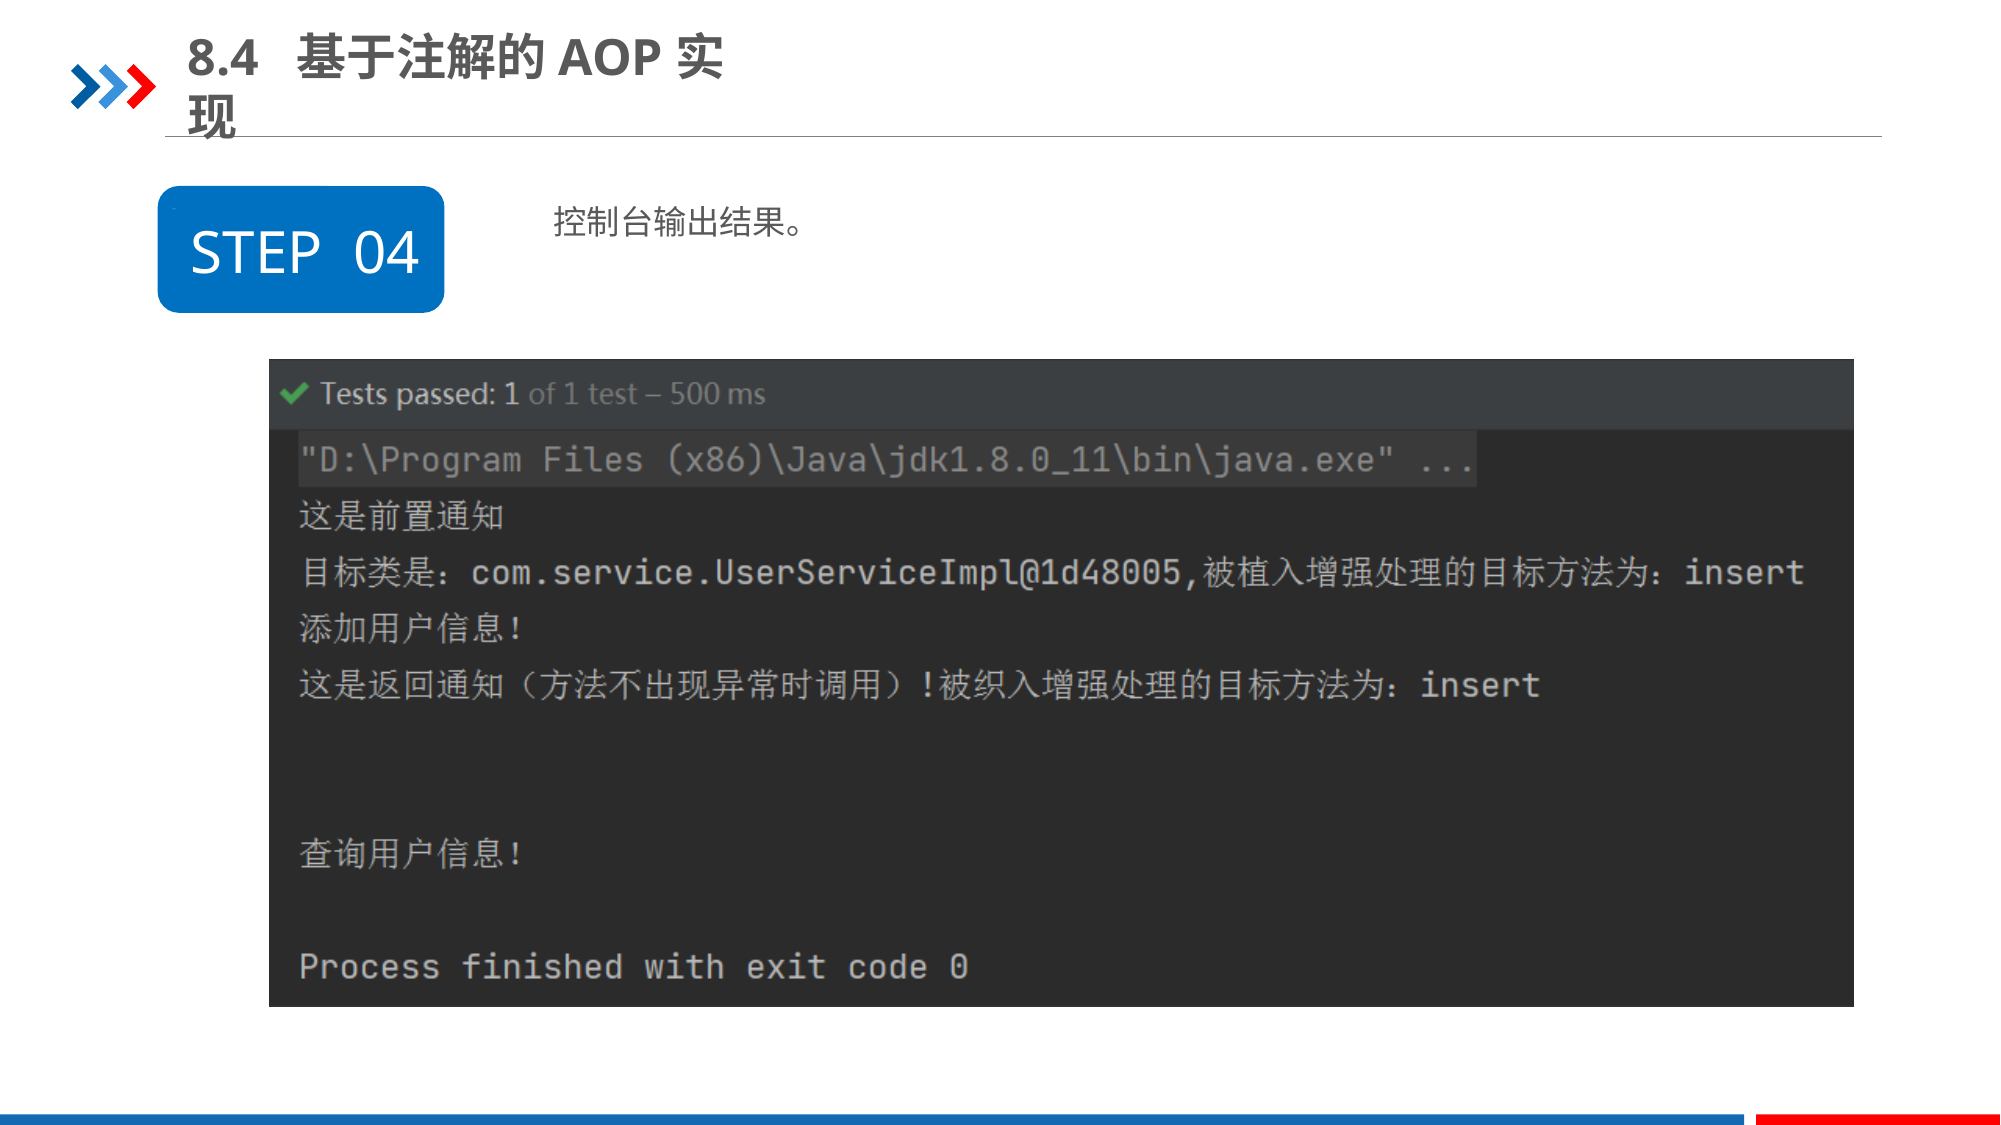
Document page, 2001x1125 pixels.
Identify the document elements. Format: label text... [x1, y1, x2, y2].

text_box 控制台输出结果。 [538, 173, 910, 249]
text_box STEP 04 [172, 208, 439, 293]
text_box [156, 184, 446, 314]
text_box 8.4 基于注解的AOP实现 [187, 43, 775, 127]
picture [268, 359, 1854, 1007]
